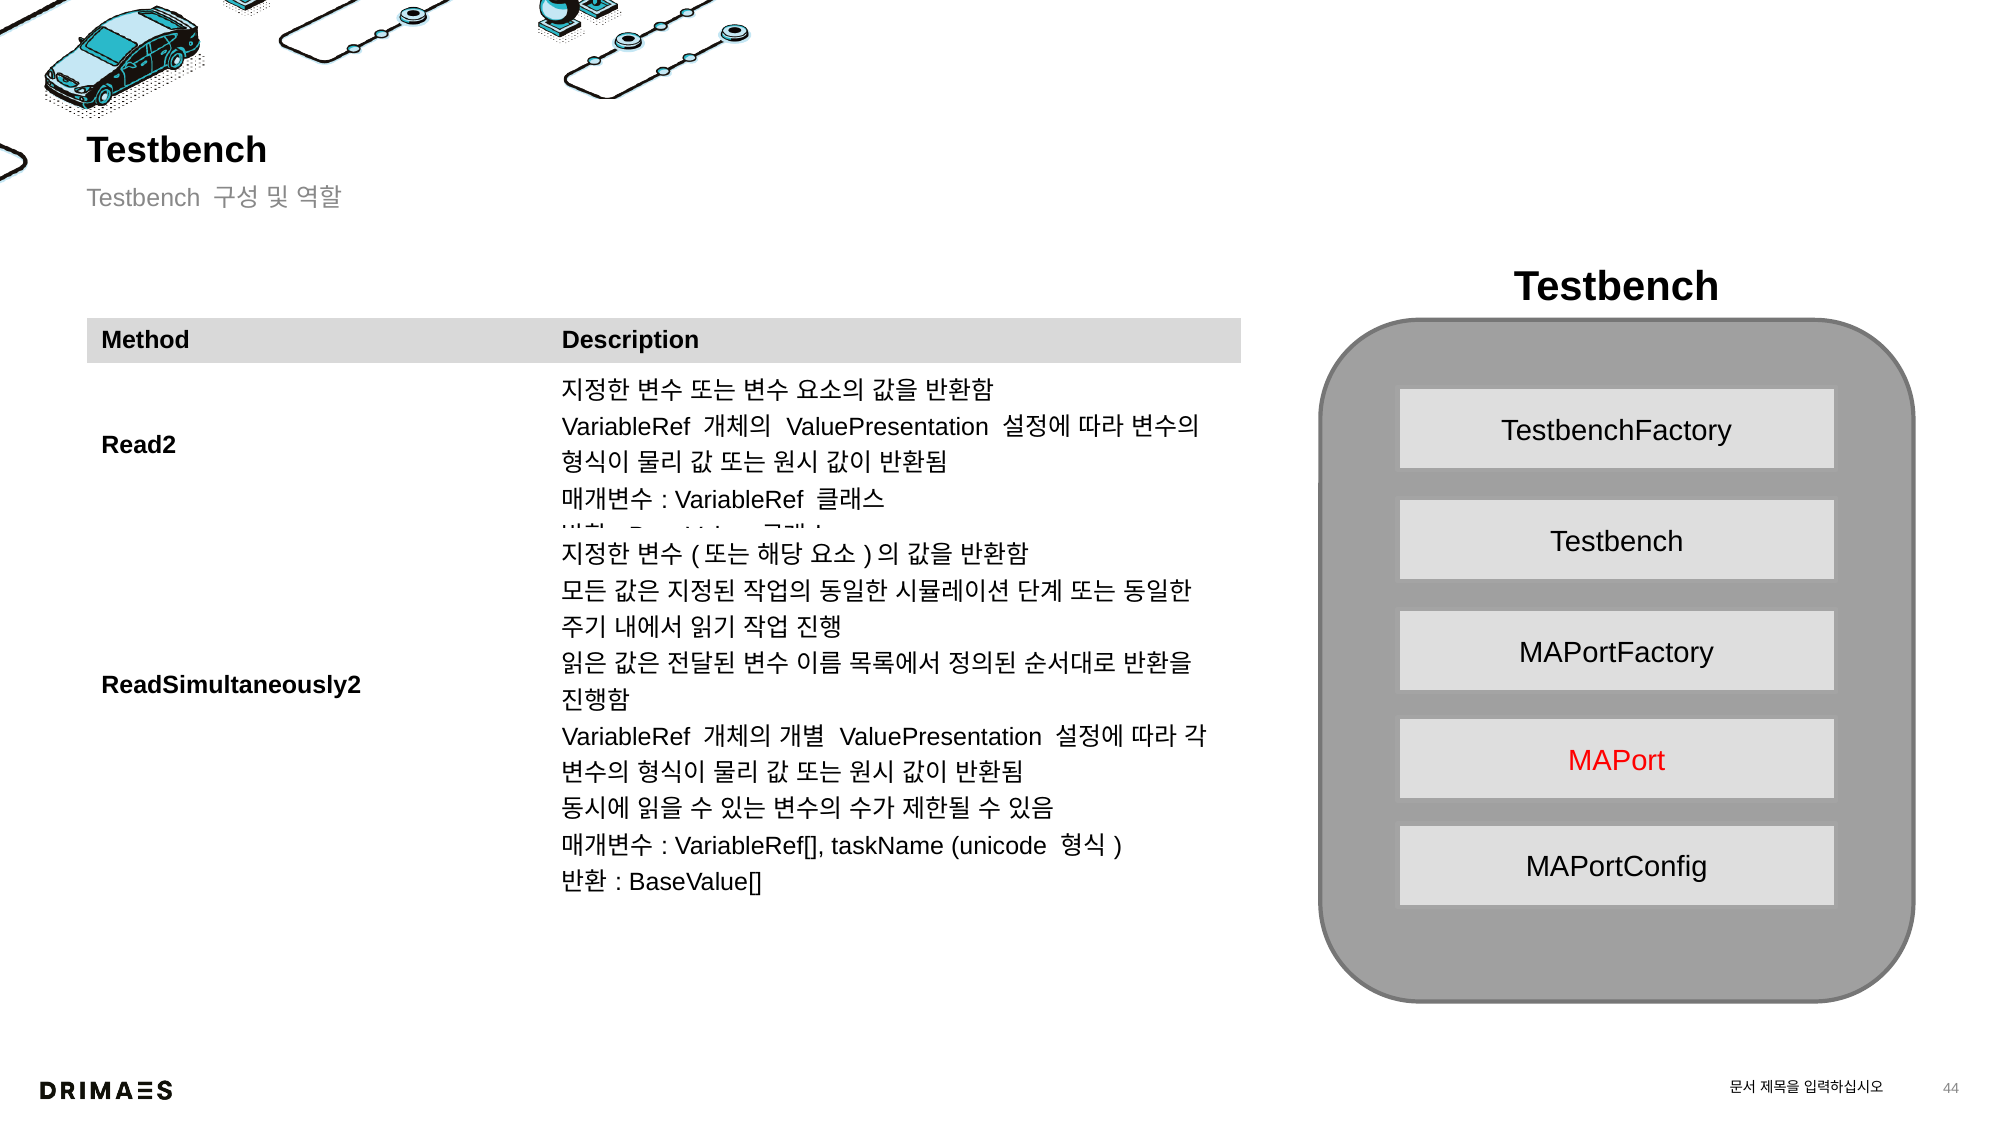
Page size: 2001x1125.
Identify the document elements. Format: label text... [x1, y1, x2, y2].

text_box Testbench [1395, 496, 1838, 583]
table_header Method [87, 318, 547, 363]
title Testbench [86, 123, 1914, 179]
subtitle Testbench 구성 및 역할 [86, 187, 1914, 214]
picture [40, 1080, 172, 1100]
table_cell Read2 [87, 363, 547, 528]
text_box MAPort [1395, 715, 1838, 803]
text_box MAPortFactory [1395, 607, 1838, 694]
text_box TestbenchFactory [1395, 385, 1838, 472]
table_cell 지정한 변수(또는 해당 요소)의 값을 반환함 모든 값은 지정된 작업의 동일한 시뮬레이션 단계 또는 동일한 주기 내에서 읽기 작업 진행 읽은 값은 전달된 변수 이름 목록에서 정의된 순서대로 반환을 진행함 VariableRef 개체의 개별 ValuePresentation 설정에 따라 각 변수의 형식이 물리 값 또는 원시 값이 반환됨 동시에 읽을 수 있는 변수의 수가 제한될 수 있음 매개변수: VariableRef[], taskName (unicode 형식) 반환: BaseValue[] [547, 528, 1241, 842]
table_header Description [547, 318, 1241, 363]
picture [0, 0, 918, 347]
table_cell 지정한 변수 또는 변수 요소의 값을 반환함 VariableRef 개체의 ValuePresentation 설정에 따라 변수의 형식이 물리 값 또는 원시 값이 반환됨 매개변수: VariableRef 클래스 반환: BaseValue 클래스 [547, 363, 1241, 528]
text_box MAPortConfig [1395, 821, 1838, 909]
text_box Testbench [1498, 251, 1735, 317]
text_box [1318, 317, 1916, 1004]
footer 문서 제목을 입력하십시오 [650, 1070, 1884, 1108]
table_cell ReadSimultaneously2 [87, 528, 547, 842]
